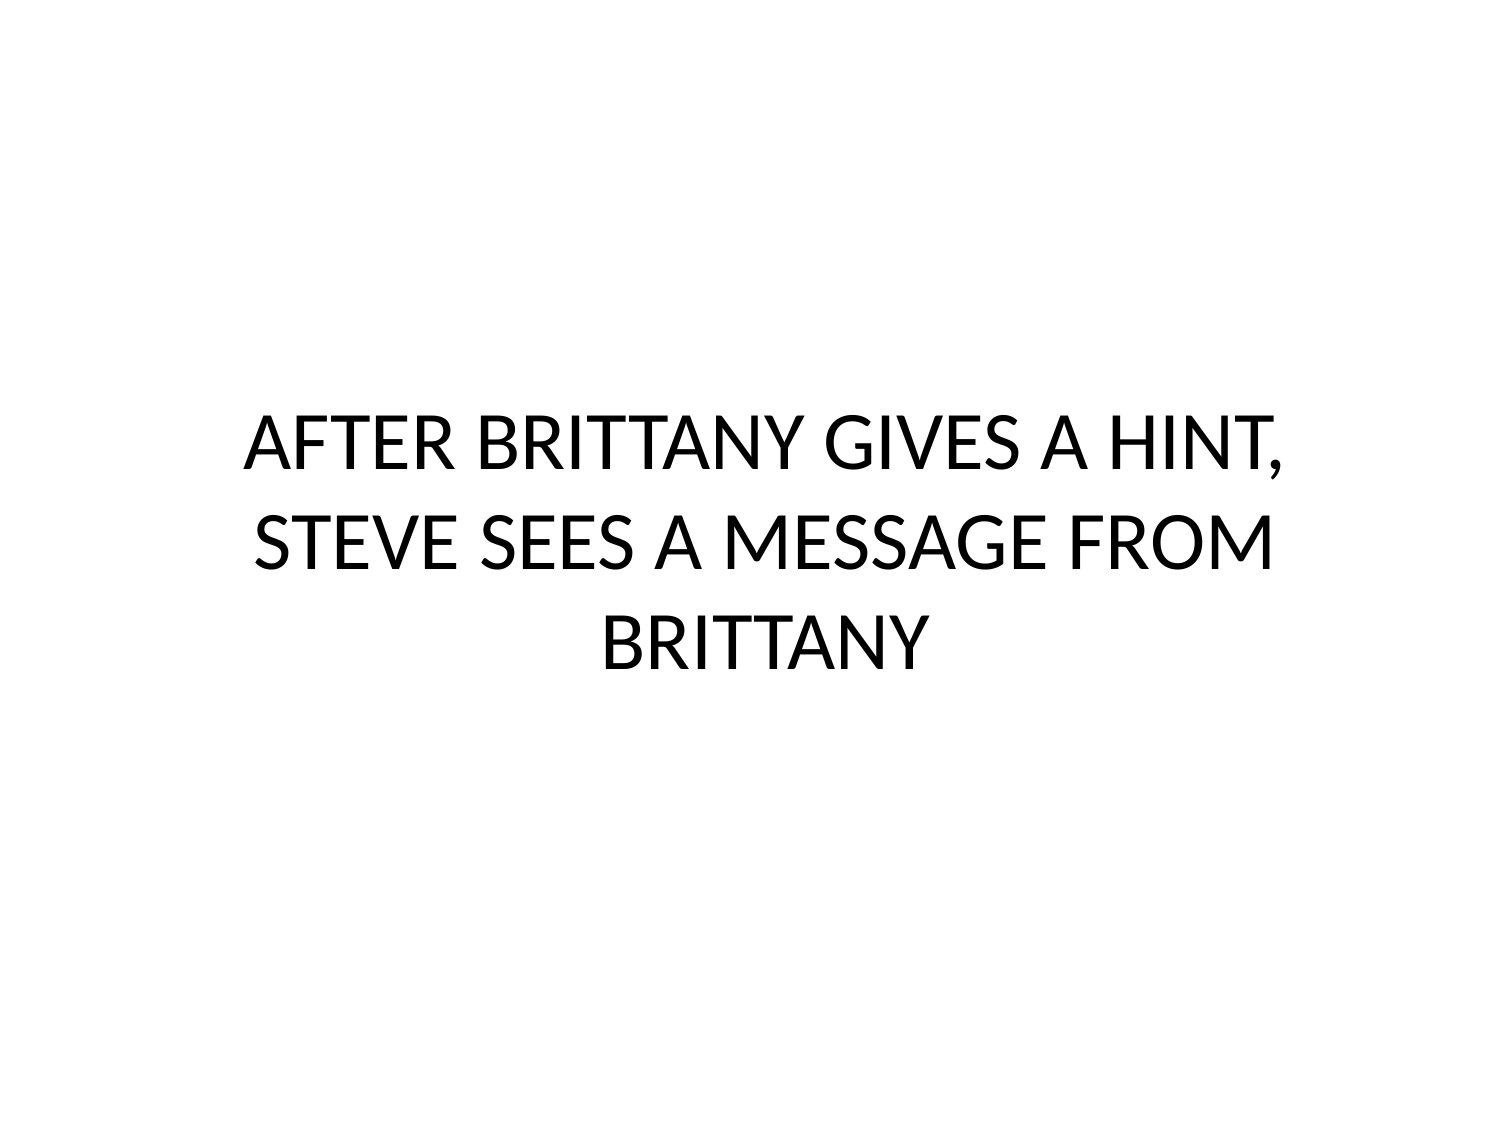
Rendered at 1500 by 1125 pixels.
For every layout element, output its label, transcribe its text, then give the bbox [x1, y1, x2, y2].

list AFTER BRITTANY GIVES A HINT, STEVE SEES A MESSAGE FROM BRITTANY [194, 262, 1337, 1005]
